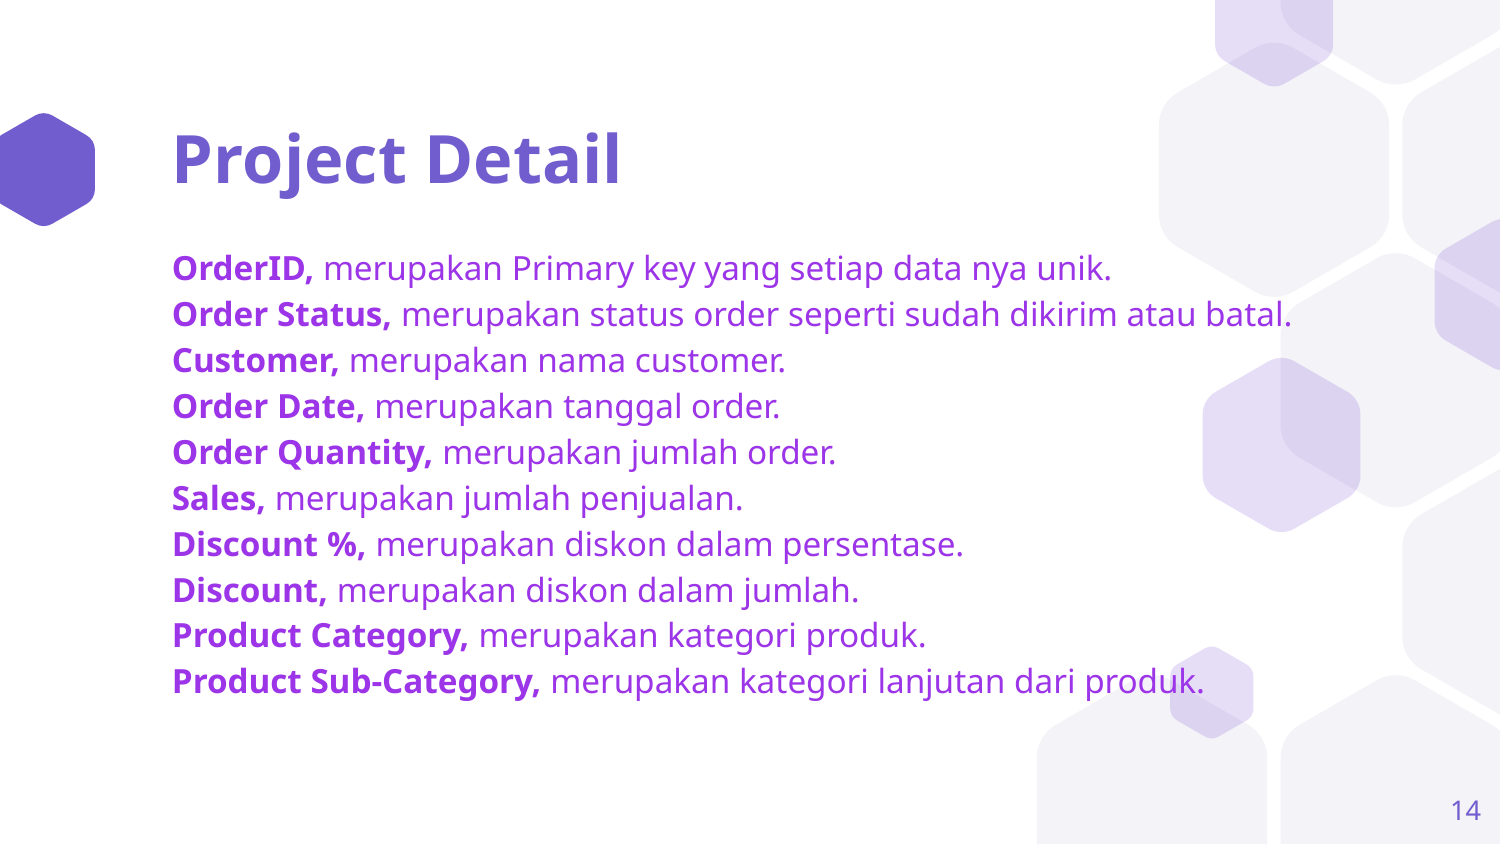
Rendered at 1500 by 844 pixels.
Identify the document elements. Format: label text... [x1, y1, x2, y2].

text_box OrderID, merupakan Primary key yang setiap data nya unik. Order Status, merupakan status order seperti sudah dikirim atau batal. Customer, merupakan nama customer. Order Date, merupakan tanggal order. Order Quantity, merupakan jumlah order. Sales, merupakan jumlah penjualan. Discount %, merupakan diskon dalam persentase. Discount, merupakan diskon dalam jumlah. Product Category, merupakan kategori produk. Product Sub-Category, merupakan kategori lanjutan dari produk. [151, 241, 1454, 672]
slide_number 14 [1391, 779, 1482, 844]
title Project Detail [151, 129, 1231, 195]
